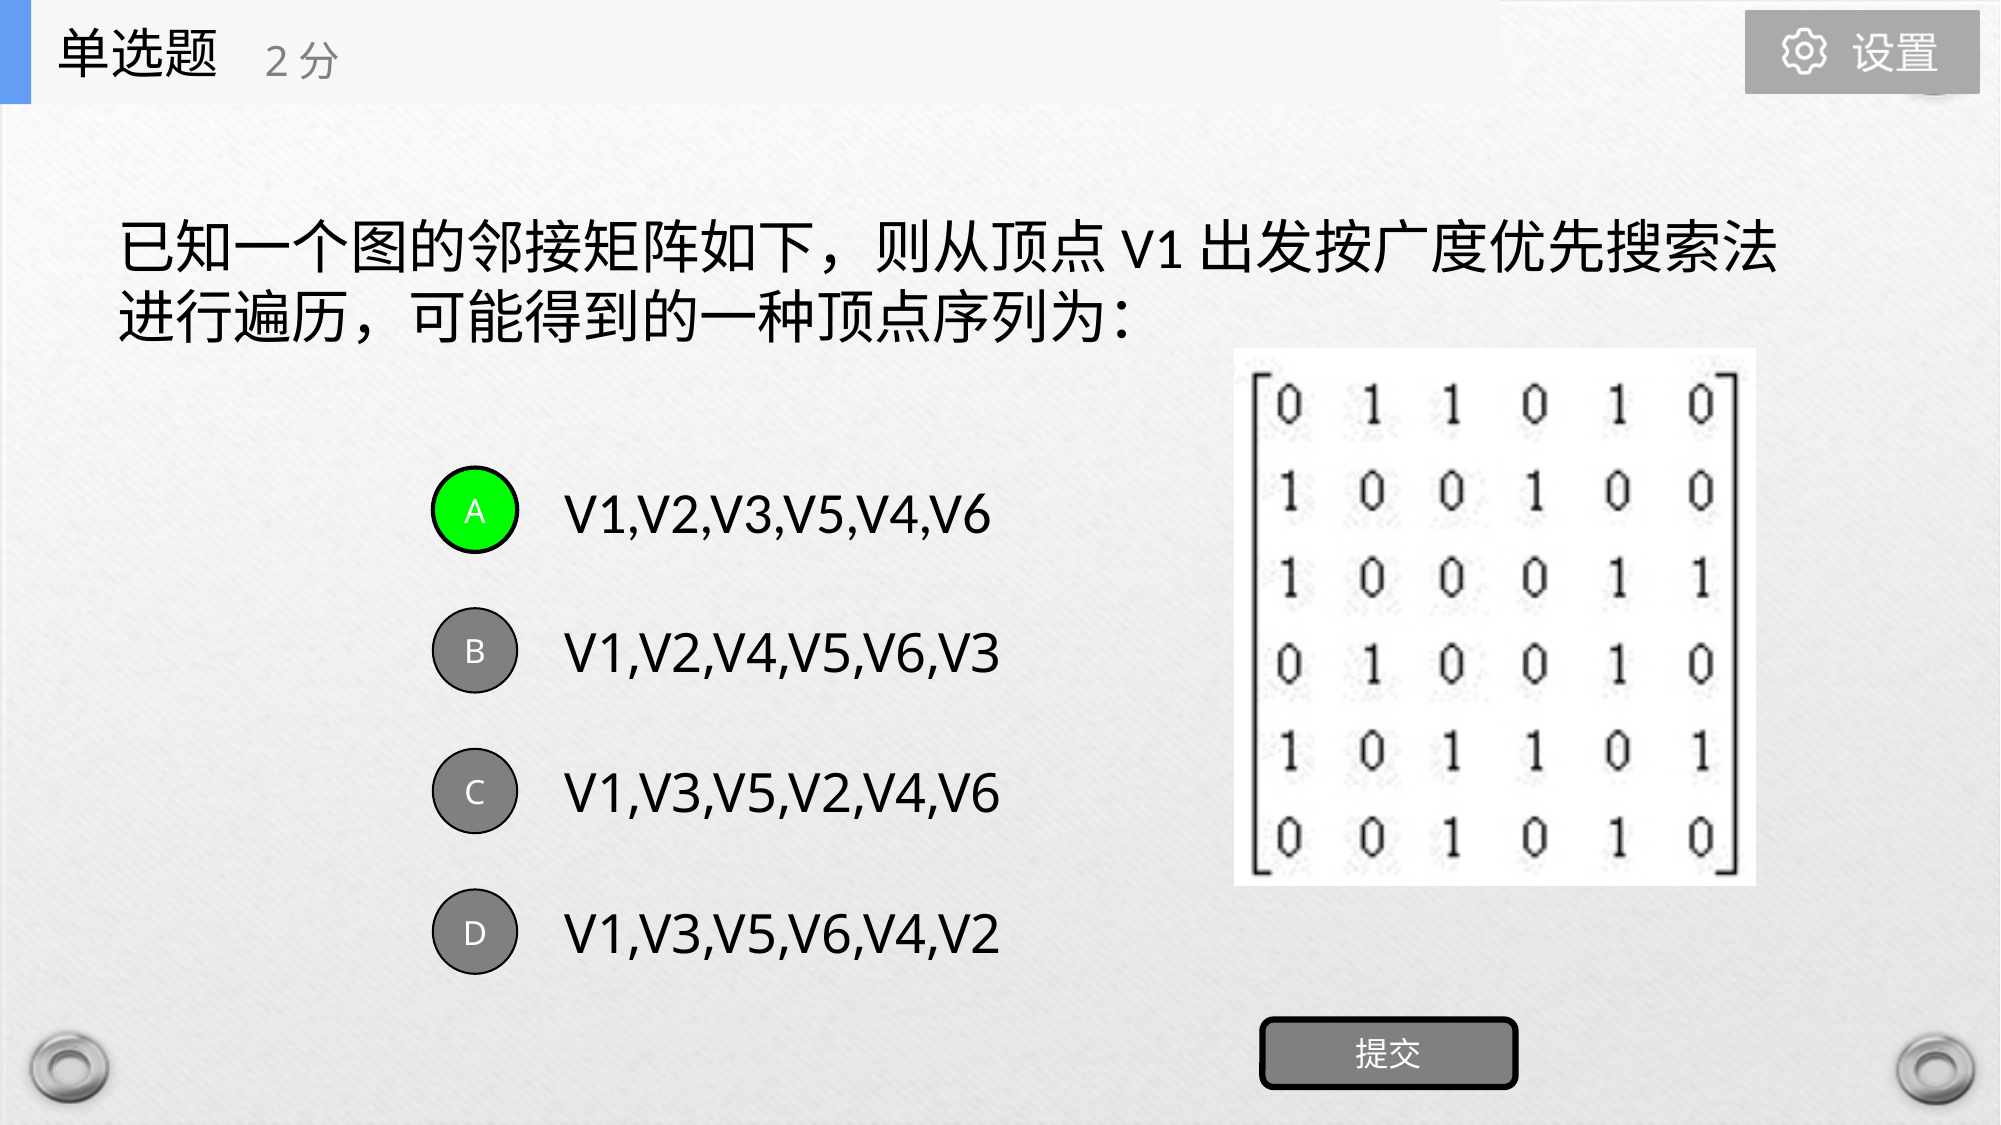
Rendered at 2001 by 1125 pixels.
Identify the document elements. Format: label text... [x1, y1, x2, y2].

picture [0, 0, 2001, 1125]
text_box C [431, 747, 519, 835]
text_box V1,V3,V5,V2,V4,V6 [549, 738, 1234, 844]
text_box 已知一个图的邻接矩阵如下，则从顶点V1出发按广度优先搜索法进行遍历，可能得到的一种顶点序列为： [102, 104, 1839, 456]
text_box V1,V2,V4,V5,V6,V3 [549, 597, 1234, 703]
text_box D [431, 888, 519, 975]
text_box A [431, 466, 519, 553]
text_box B [431, 607, 519, 694]
text_box V1,V3,V5,V6,V4,V2 [549, 878, 1600, 985]
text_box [0, 0, 1500, 105]
text_box V1,V2,V3,V5,V4,V6 [549, 456, 1234, 563]
text_box 提交 [1261, 1018, 1517, 1089]
